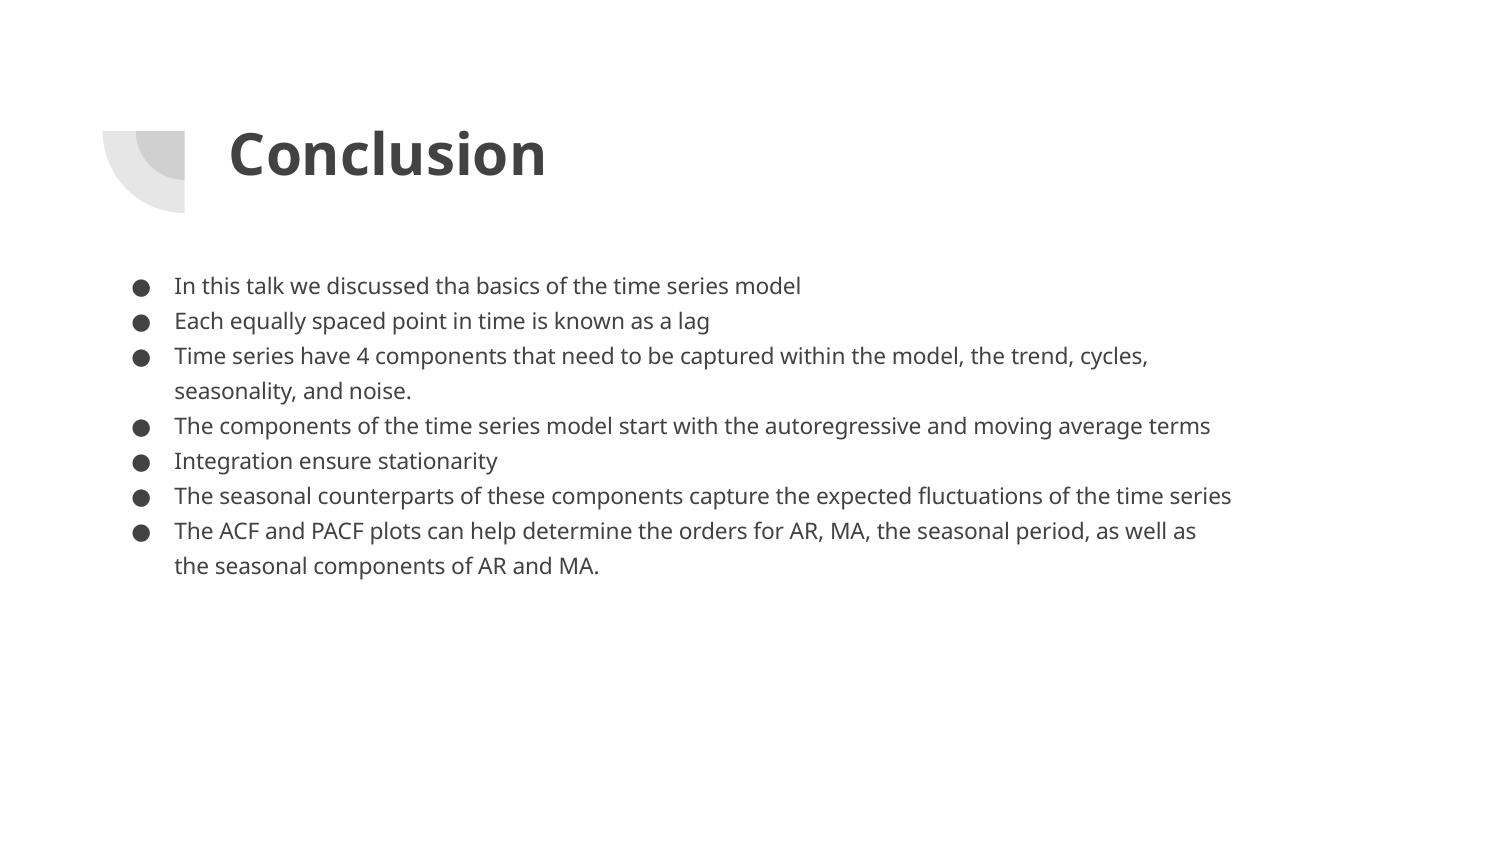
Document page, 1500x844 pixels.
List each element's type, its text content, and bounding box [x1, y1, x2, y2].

list In this talk we discussed tha basics of the time series model Each equally spaced point in time is known as a lag Time series have 4 components that need to be captured within the model, the trend, cycles, seasonality, and noise. The components of the time series model start with the autoregressive and moving average terms Integration ensure stationarity The seasonal counterparts of these components capture the expected fluctuations of the time series The ACF and PACF plots can help determine the orders for AR, MA, the seasonal period, as well as the seasonal components of AR and MA. [96, 250, 1250, 668]
title Conclusion [213, 98, 1368, 263]
